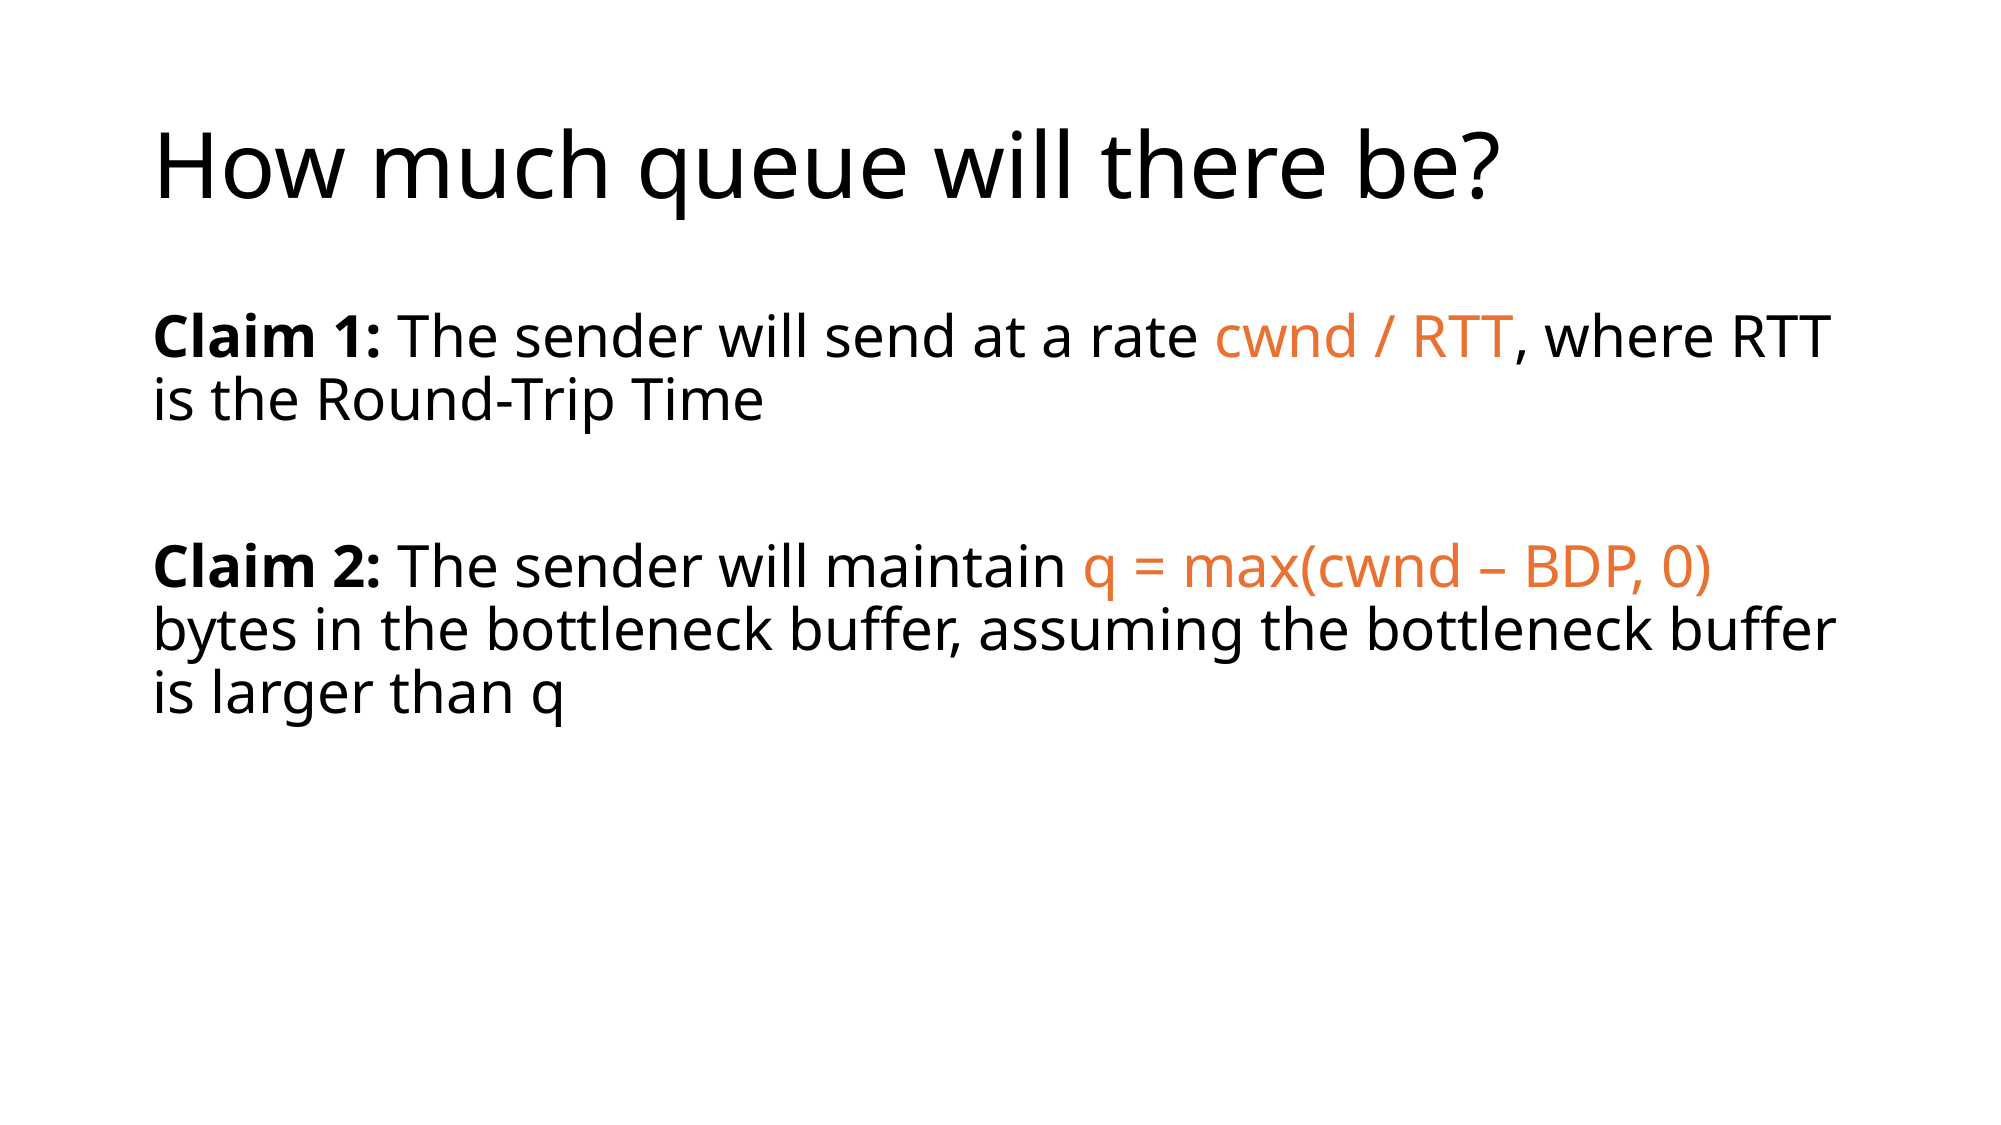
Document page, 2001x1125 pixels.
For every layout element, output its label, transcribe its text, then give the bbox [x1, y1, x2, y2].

title How much queue will there be? [137, 59, 1863, 278]
list Claim 1: The sender will send at a rate cwnd / RTT, where RTT is the Round-Trip Time Claim 2: The sender will maintain q = max(cwnd – BDP, 0) bytes in the bottleneck buffer, assuming the bottleneck buffer is larger than q [137, 299, 1863, 1014]
